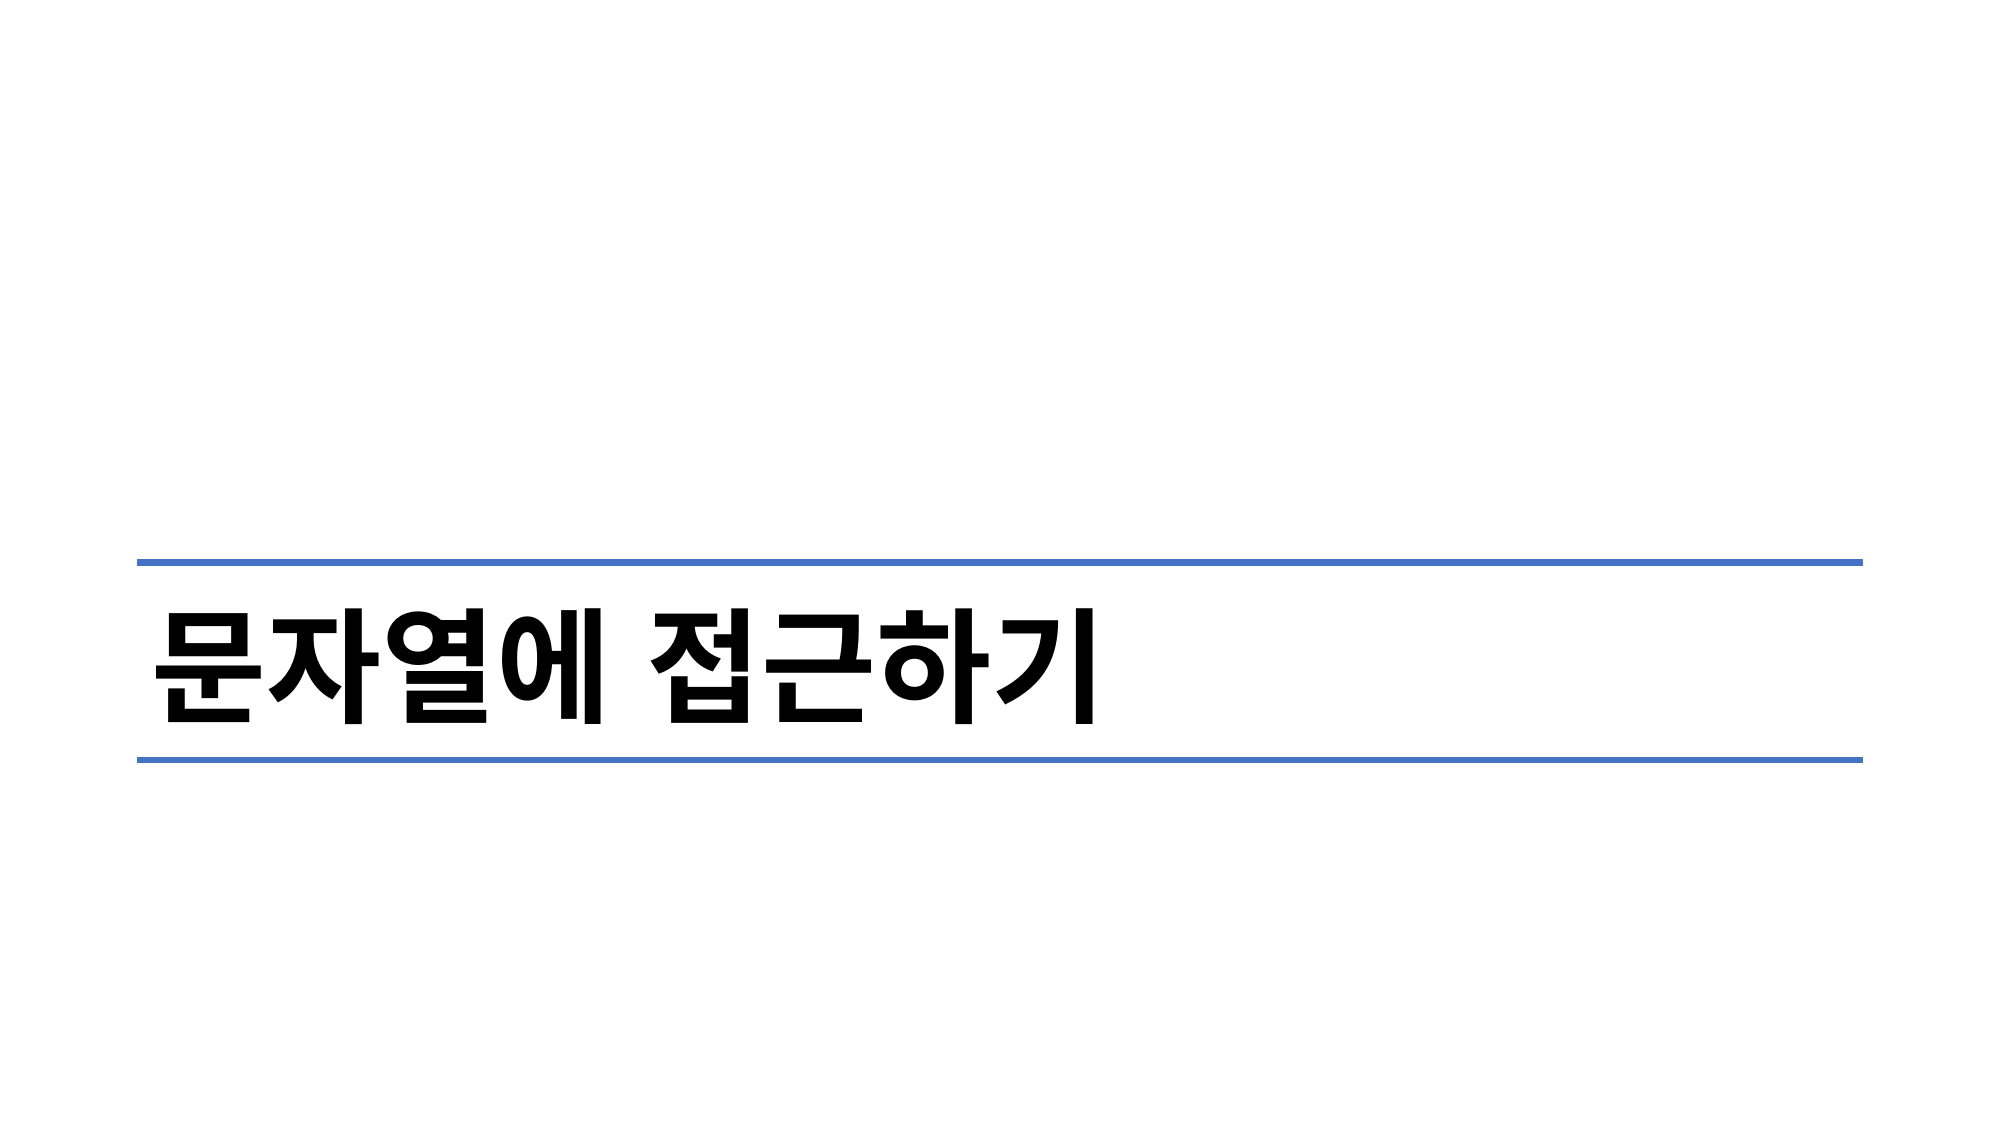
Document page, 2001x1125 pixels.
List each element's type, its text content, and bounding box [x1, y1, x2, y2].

title 문자열에 접근하기 [136, 280, 1862, 749]
